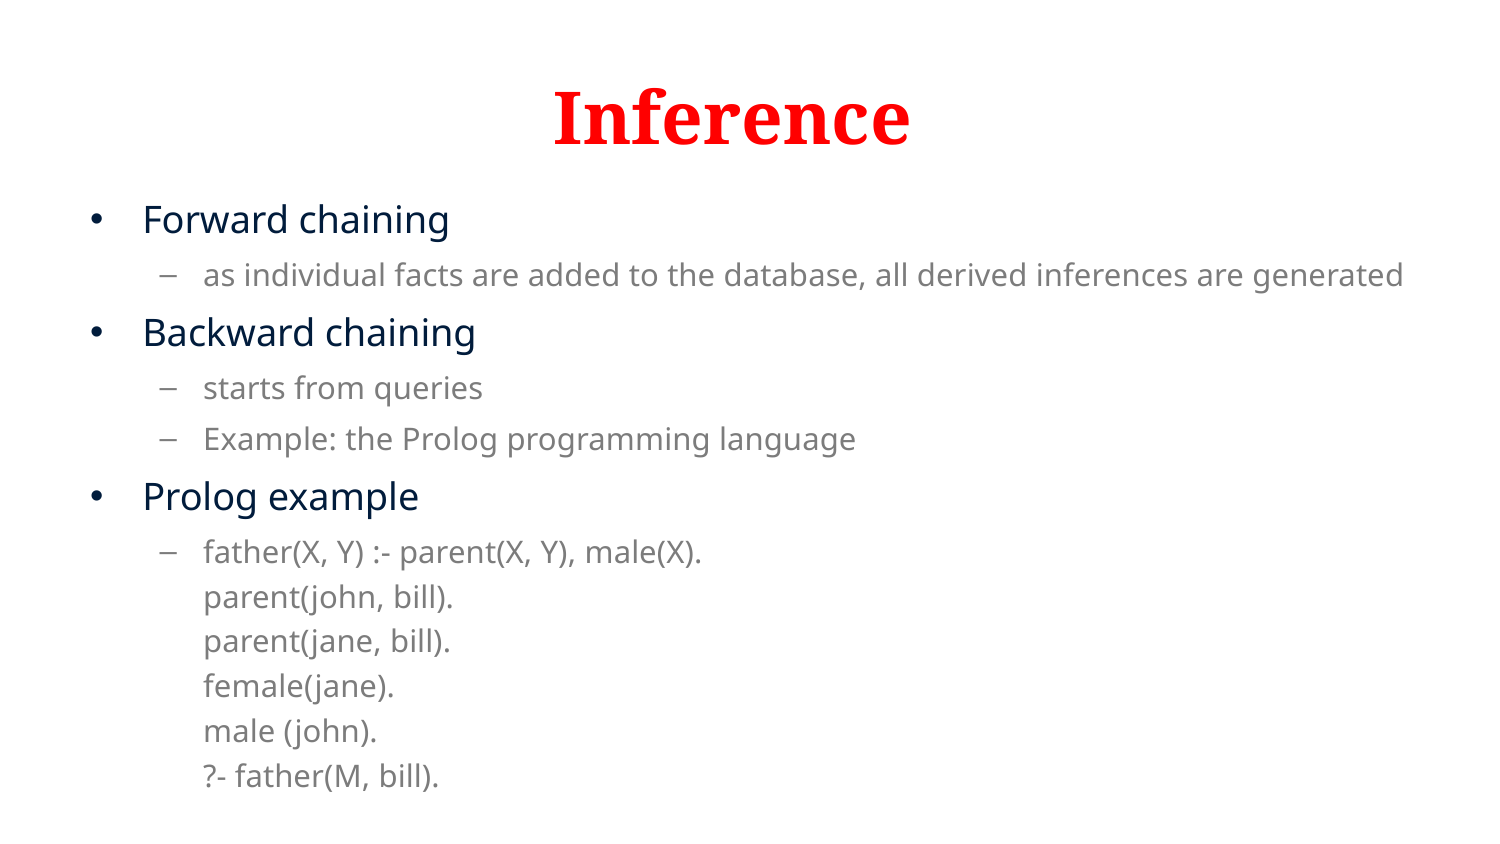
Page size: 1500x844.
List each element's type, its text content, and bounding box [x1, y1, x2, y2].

list Forward chaining as individual facts are added to the database, all derived inferences are generated Backward chaining starts from queries Example: the Prolog programming language Prolog example father(X, Y) :- parent(X, Y), male(X). parent(john, bill). parent(jane, bill). female(jane). male (john). ?- father(M, bill). [75, 179, 1425, 814]
title Inference [41, 64, 1425, 180]
